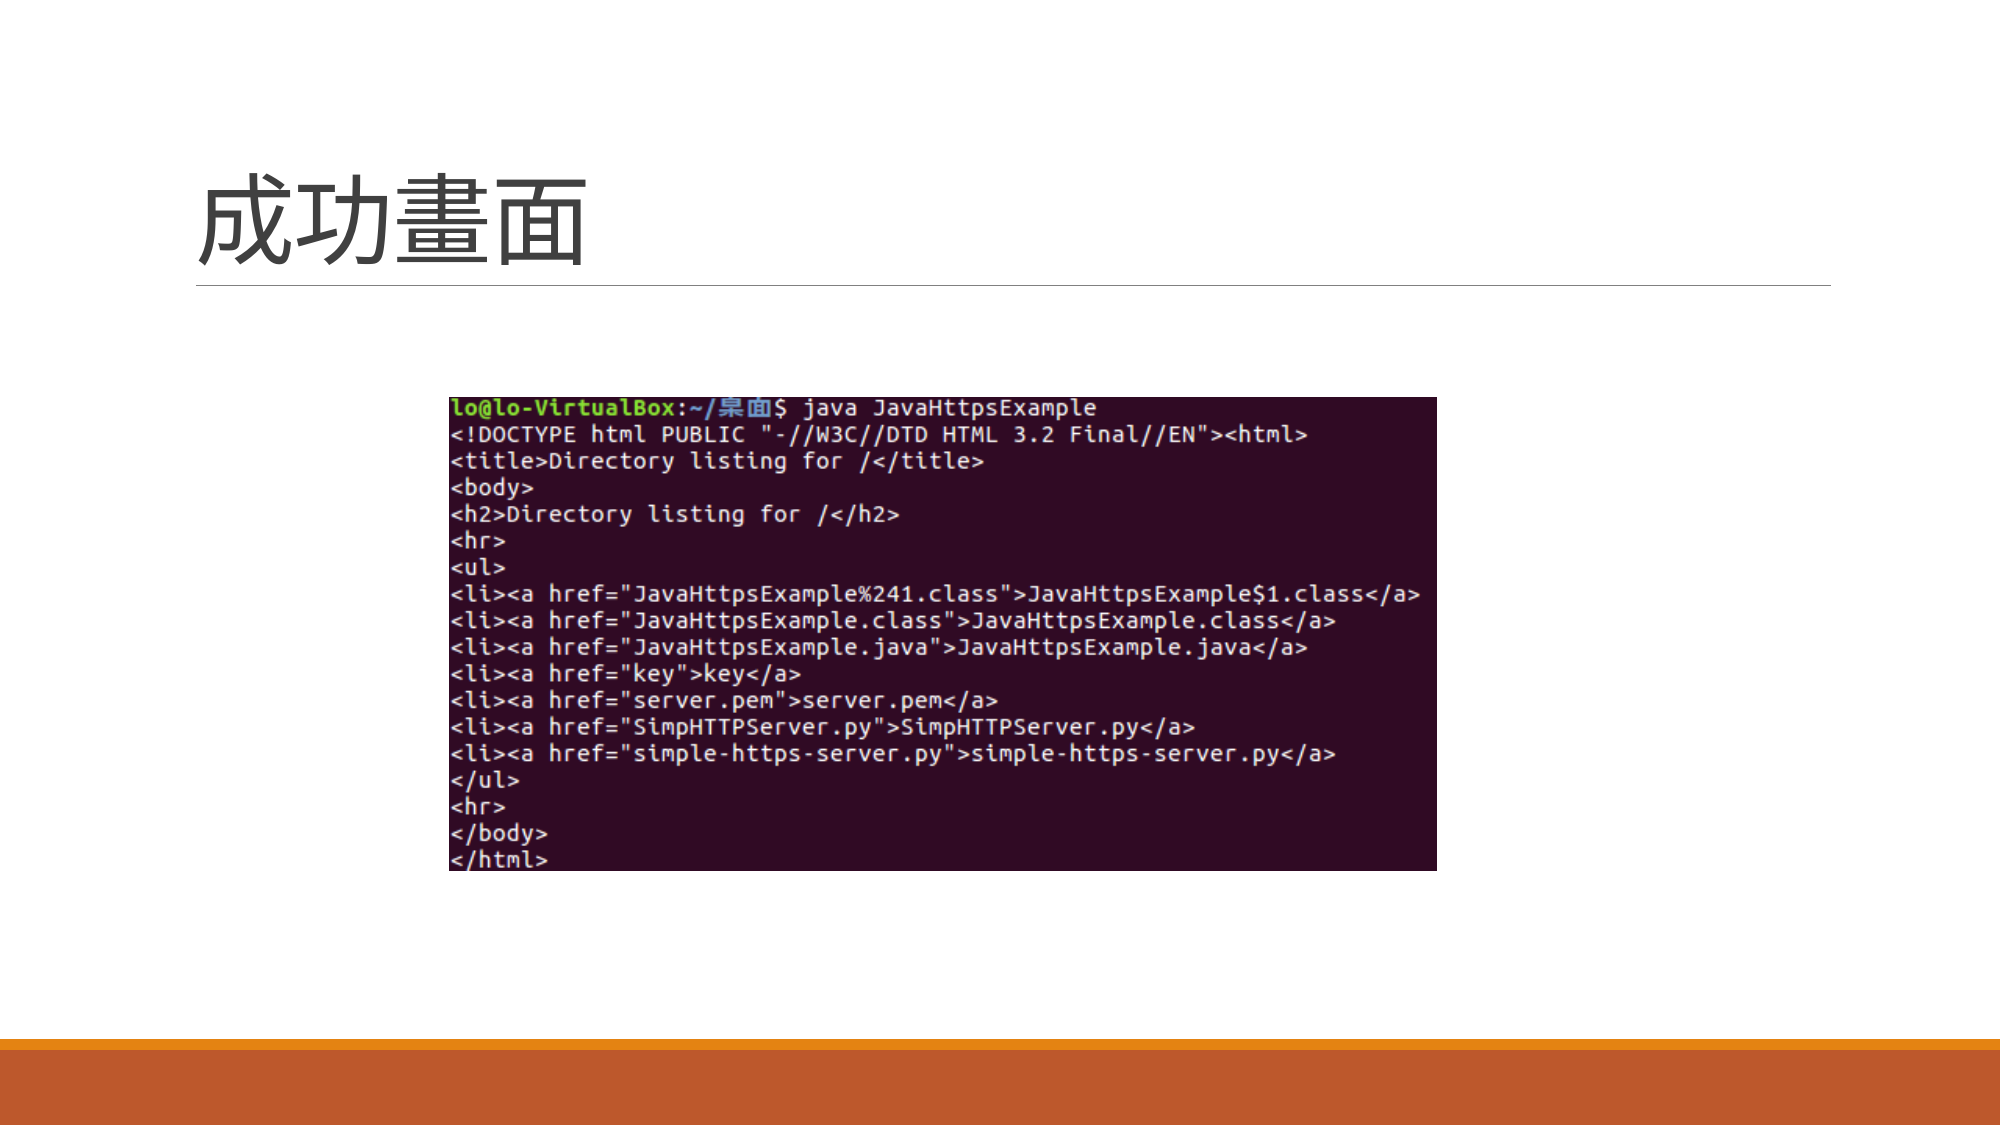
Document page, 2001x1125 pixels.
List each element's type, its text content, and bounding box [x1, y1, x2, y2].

title 成功畫面 [180, 47, 1830, 285]
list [448, 396, 1437, 872]
